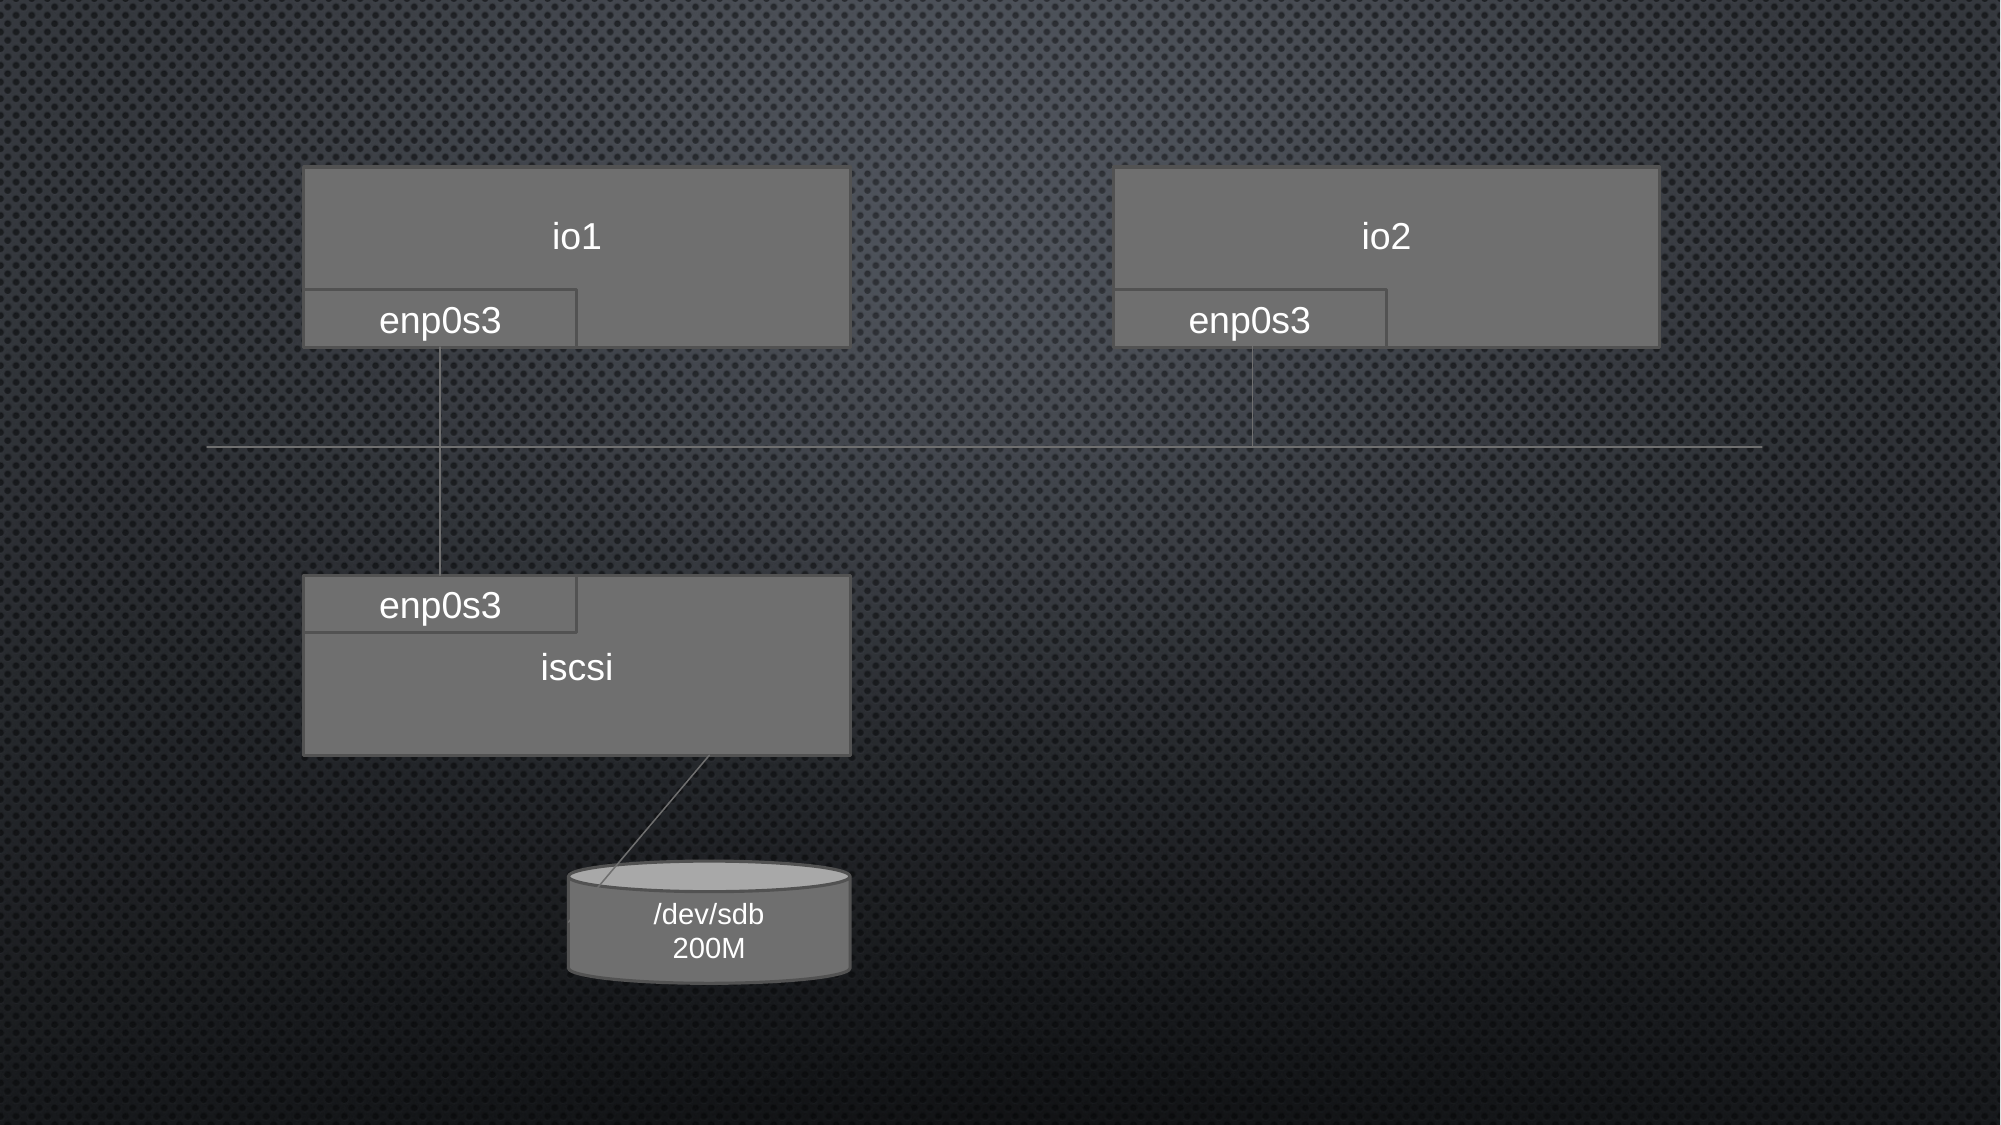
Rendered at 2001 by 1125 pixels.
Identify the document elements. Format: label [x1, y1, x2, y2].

text_box [206, 166, 1763, 984]
